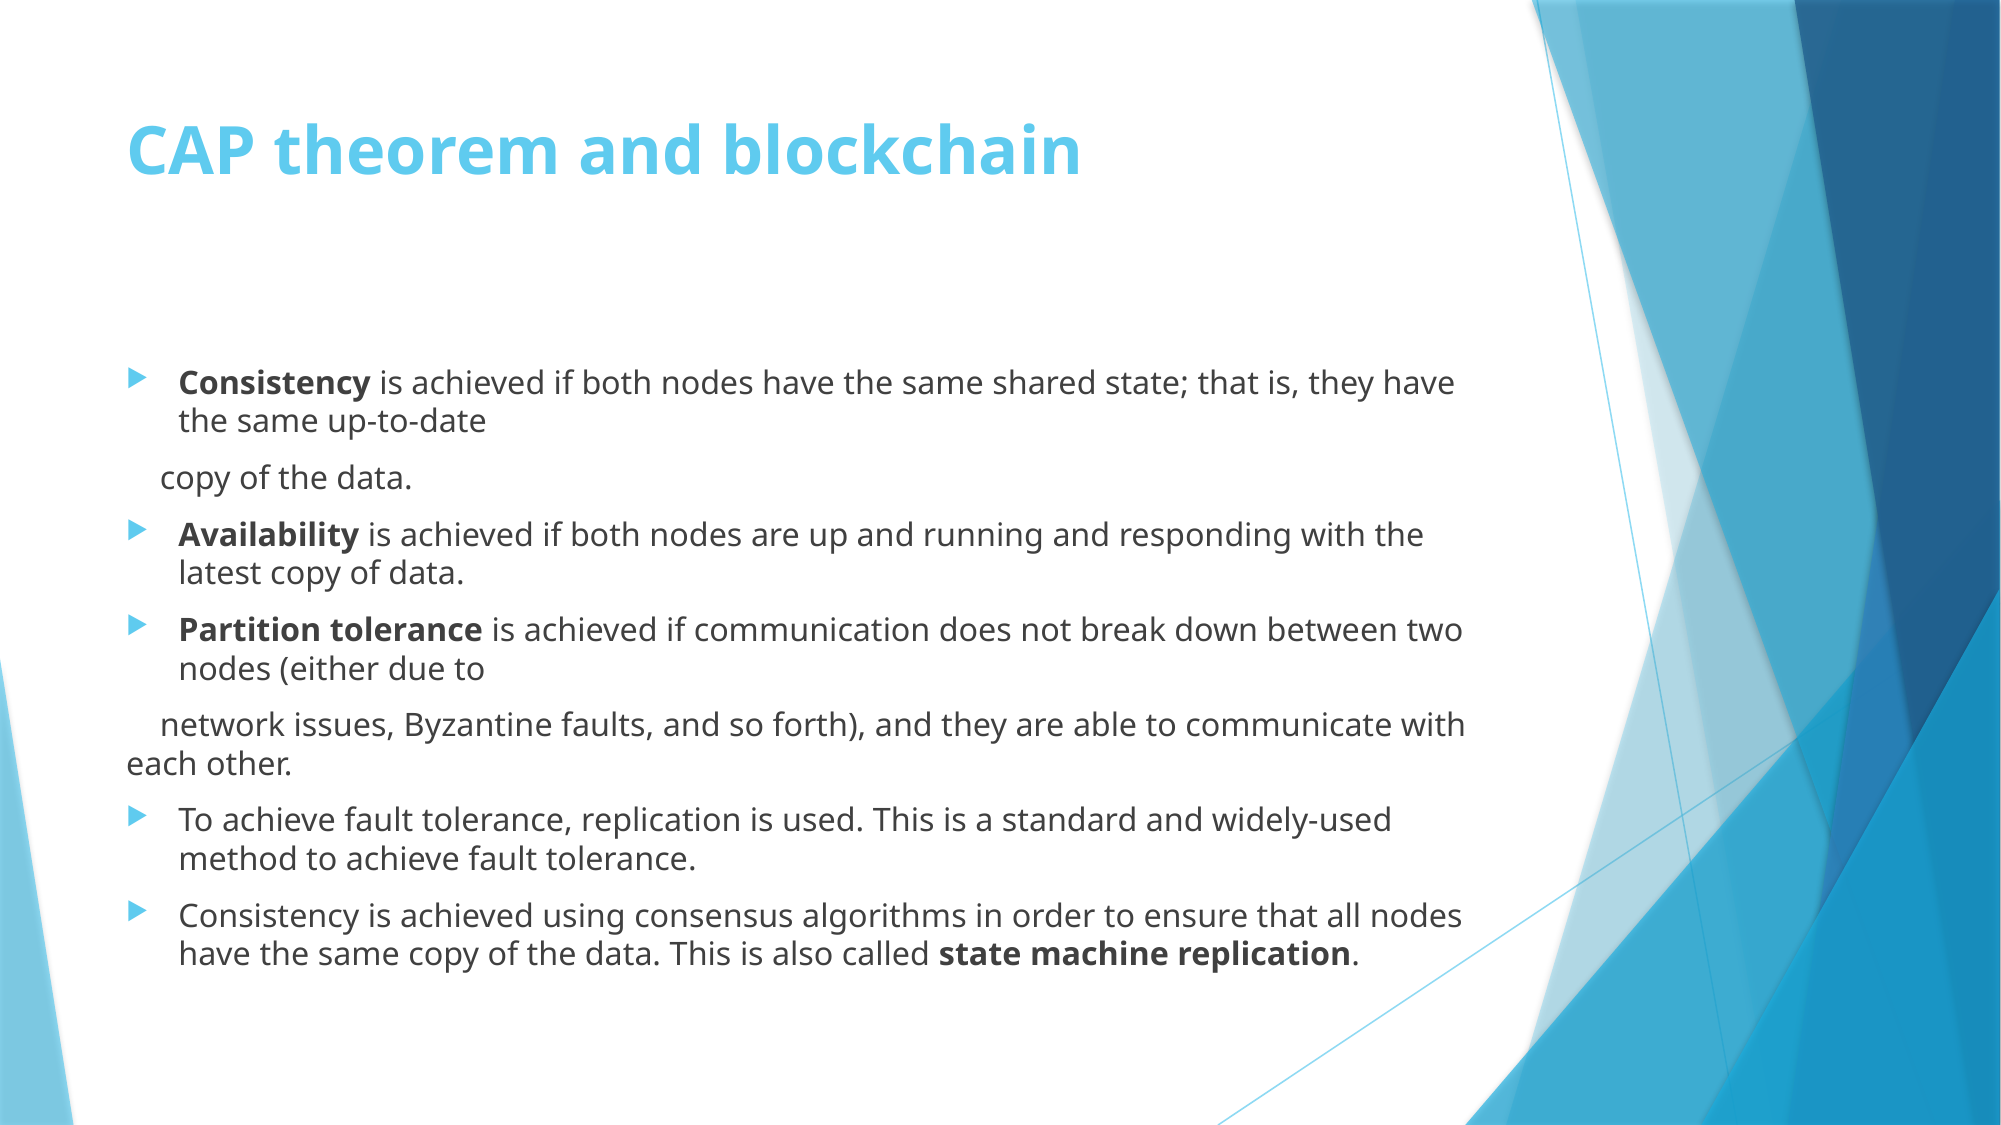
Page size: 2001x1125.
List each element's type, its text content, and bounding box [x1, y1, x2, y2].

list Consistency is achieved if both nodes have the same shared state; that is, they have the same up-to-date copy of the data. Availability is achieved if both nodes are up and running and responding with the latest copy of data. Partition tolerance is achieved if communication does not break down between two nodes (either due to network issues, Byzantine faults, and so forth), and they are able to communicate with each other. To achieve fault tolerance, replication is used. This is a standard and widely-used method to achieve fault tolerance. Consistency is achieved using consensus algorithms in order to ensure that all nodes have the same copy of the data. This is also called state machine replication. [111, 354, 1522, 992]
title CAP theorem and blockchain [111, 99, 1522, 317]
